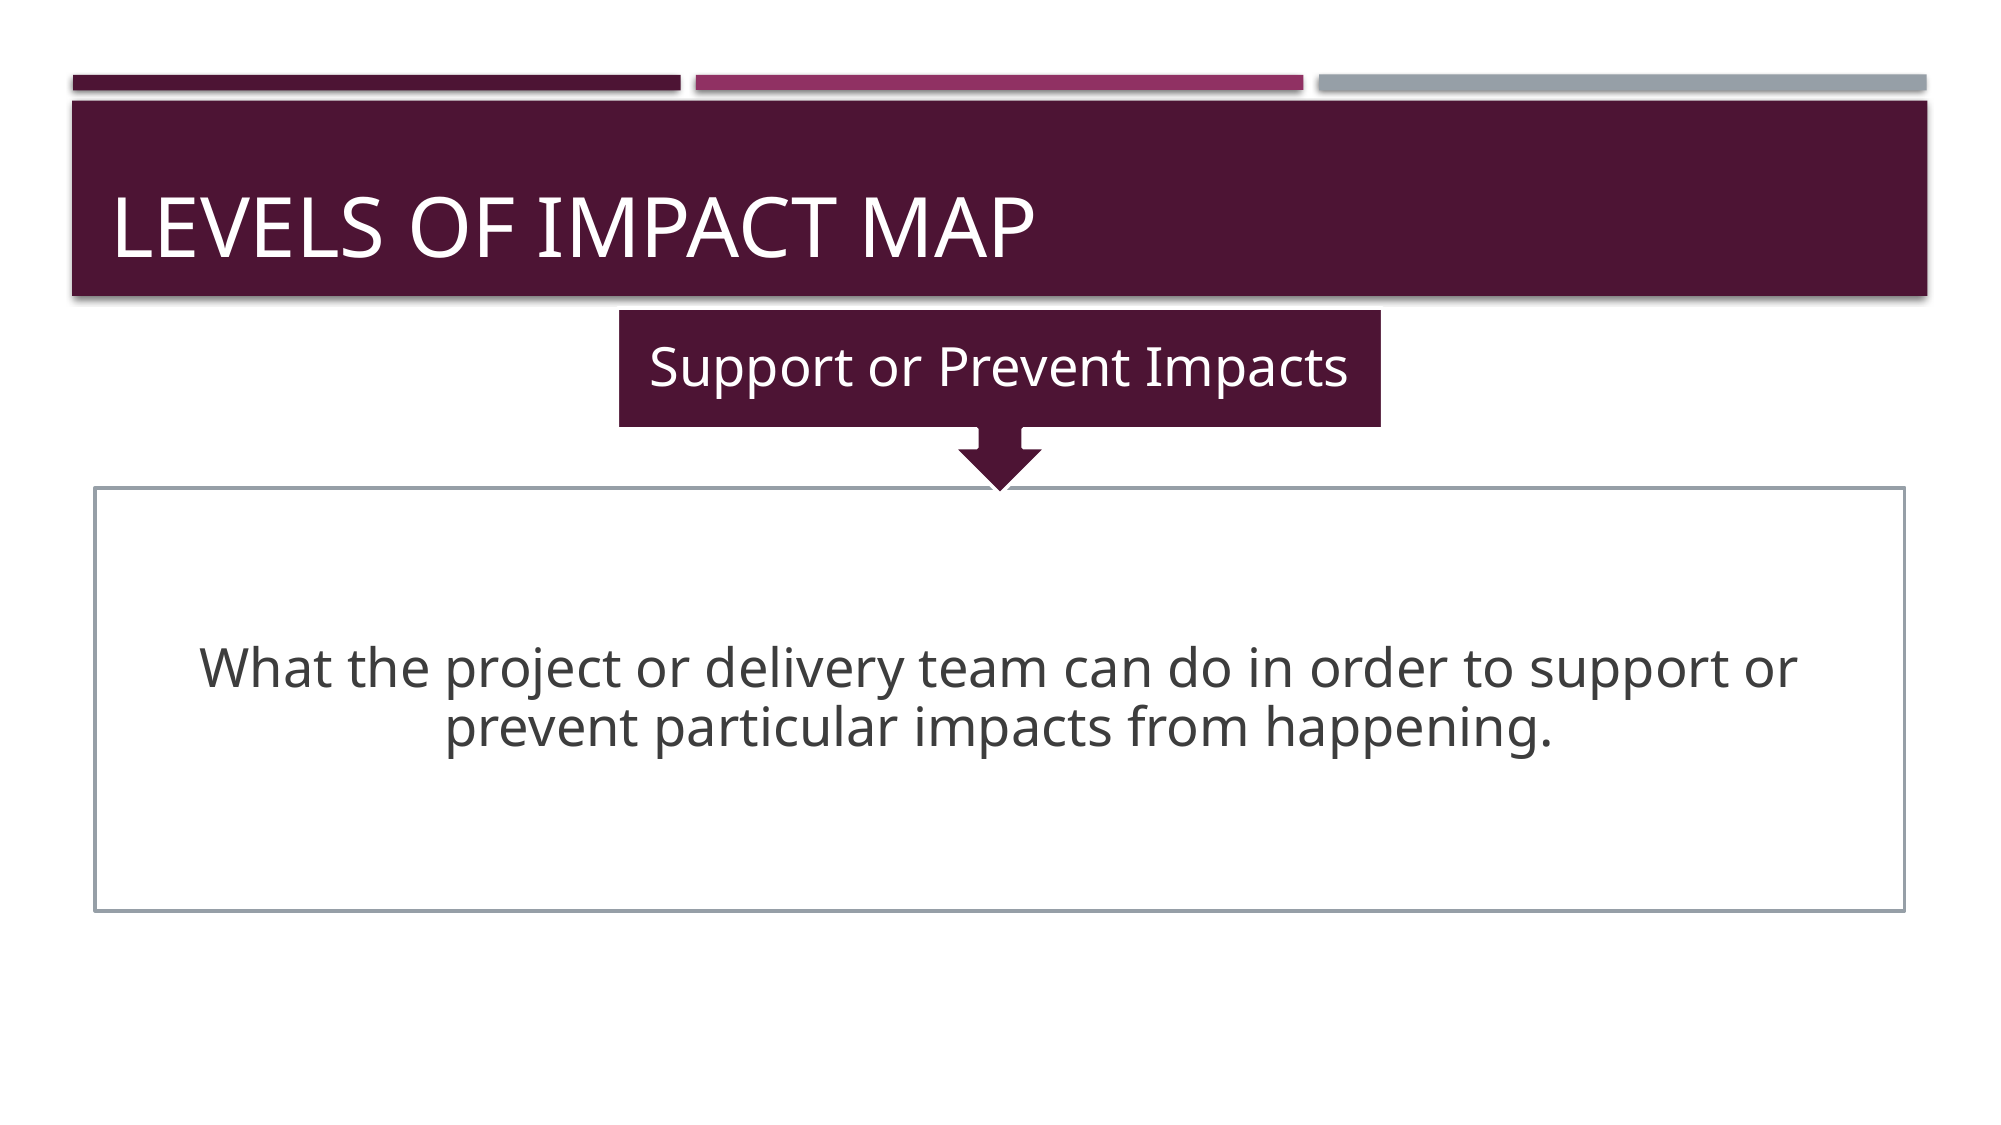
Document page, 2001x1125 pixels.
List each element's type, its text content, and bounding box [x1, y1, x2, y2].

title Levels of impact map [95, 115, 1905, 282]
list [94, 307, 1906, 912]
